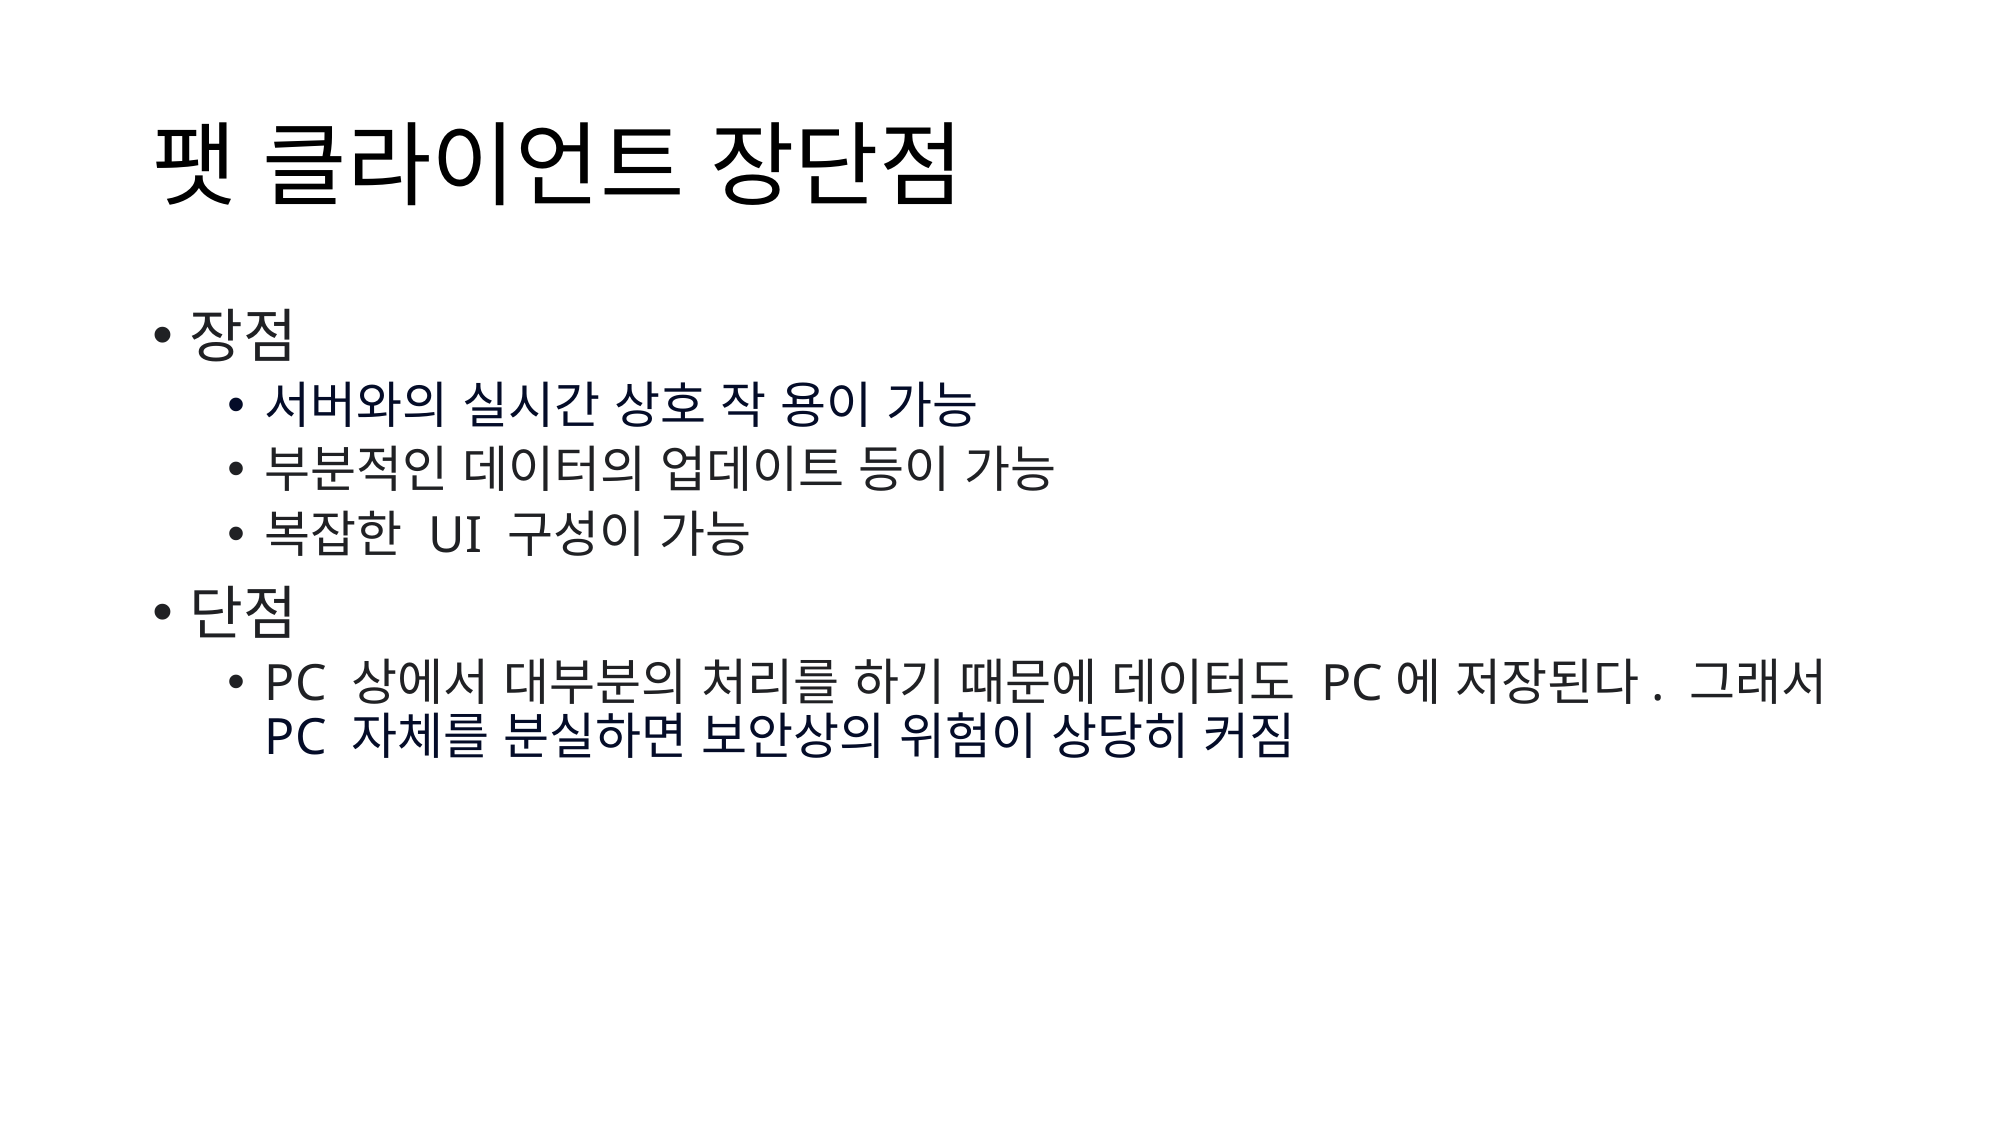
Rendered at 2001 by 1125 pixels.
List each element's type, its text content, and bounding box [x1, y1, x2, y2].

title 팻 클라이언트 장단점 [137, 59, 1863, 278]
list 장점 서버와의 실시간 상호 작 용이 가능 부분적인 데이터의 업데이트 등이 가능 복잡한 UI 구성이 가능 단점 PC 상에서 대부분의 처리를 하기 때문에 데이터도 PC에 저장된다. 그래서 PC 자체를 분실하면 보안상의 위험이 상당히 커짐 [137, 299, 1863, 1014]
